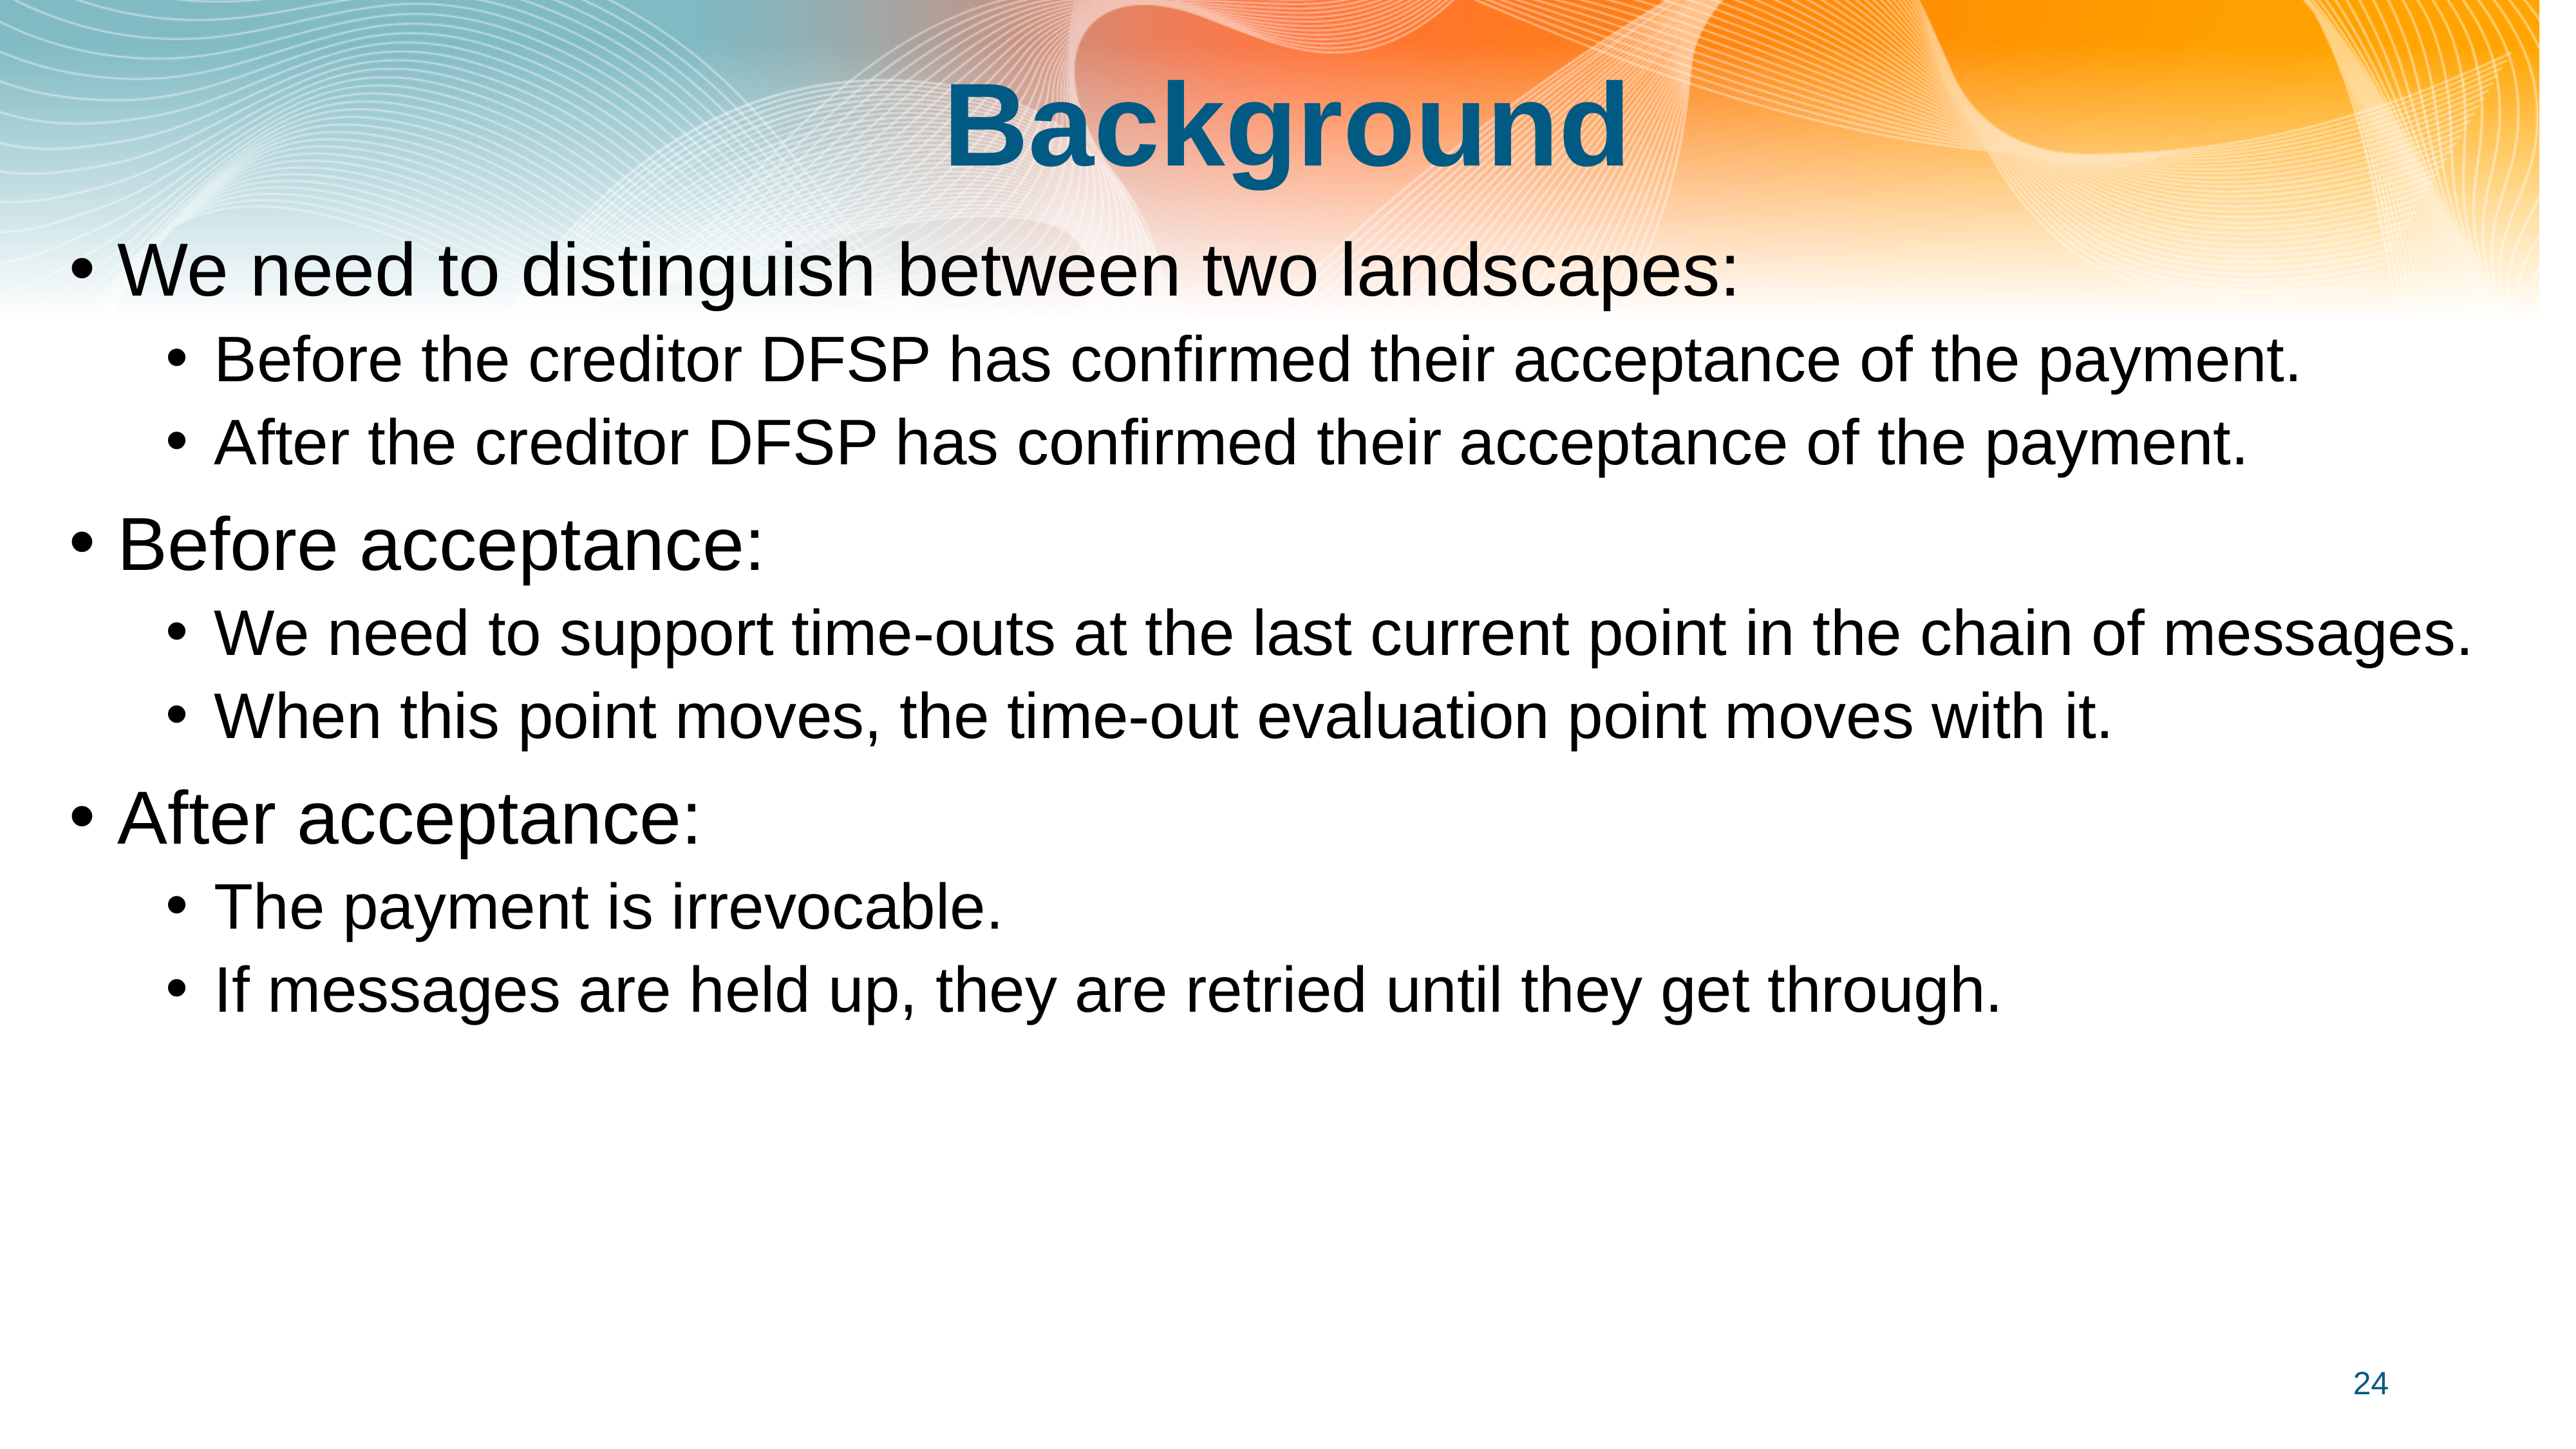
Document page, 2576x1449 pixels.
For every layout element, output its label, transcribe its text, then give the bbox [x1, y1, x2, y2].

title Background [60, 48, 2516, 207]
slide_number 24 [1819, 1343, 2399, 1421]
picture [0, 0, 2540, 1417]
list We need to distinguish between two landscapes: Before the creditor DFSP has confirmed their acceptance of the payment. After the creditor DFSP has confirmed their acceptance of the payment. Before acceptance: We need to support time-outs at the last current point in the chain of messages. When this point moves, the time-out evaluation point moves with it. After acceptance: The payment is irrevocable. If messages are held up, they are retried until they get through. [60, 226, 2516, 1305]
